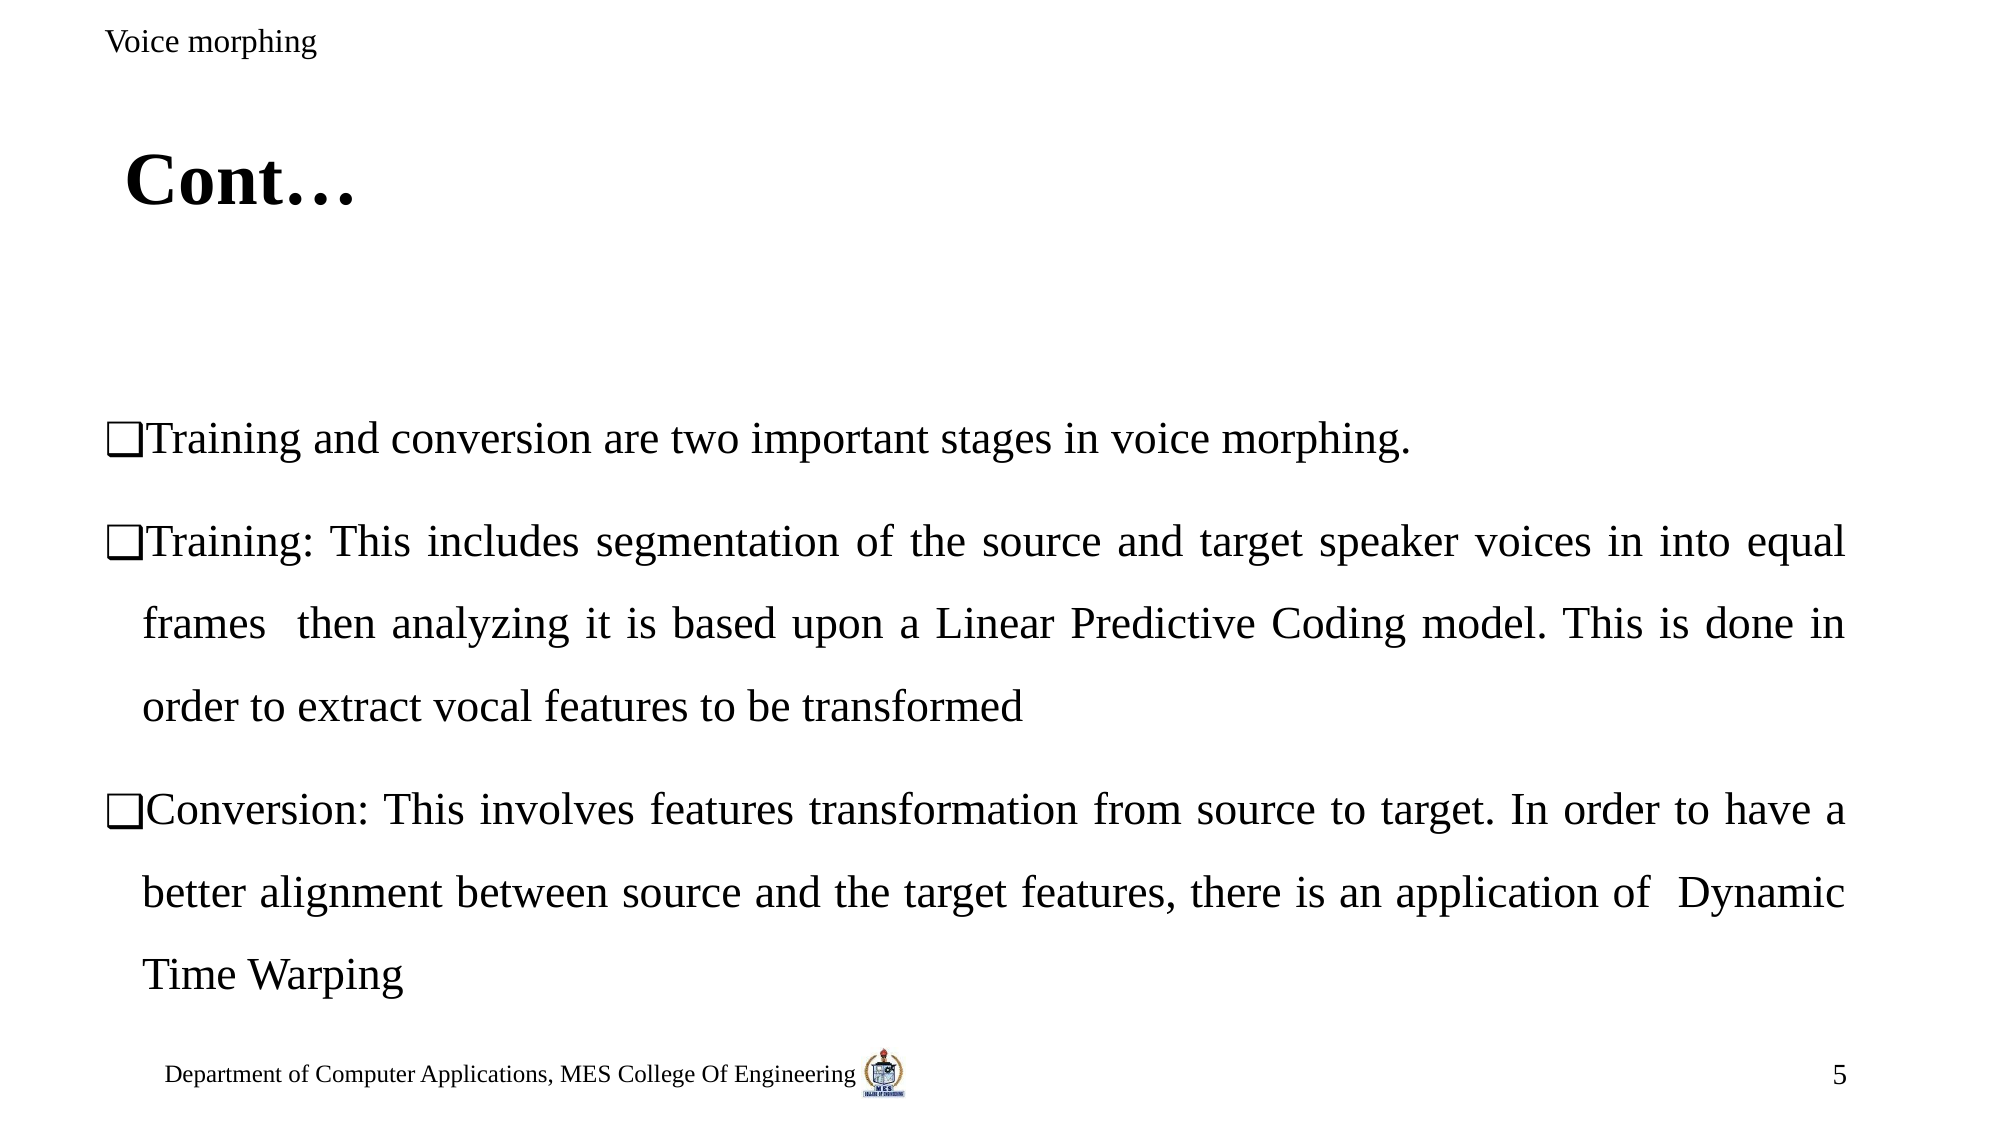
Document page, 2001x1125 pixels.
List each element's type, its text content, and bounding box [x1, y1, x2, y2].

slide_number 5 [1412, 1042, 1863, 1103]
picture [861, 1046, 907, 1099]
title Cont… [109, 94, 1863, 266]
list Training and conversion are two important stages in voice morphing. Training: This includes segmentation of the source and target speaker voices in into equal frames then analyzing it is based upon a Linear Predictive Coding model. This is done in order to extract vocal features to be transformed Conversion: This involves features transformation from source to target. In order to have a better alignment between source and the target features, there is an application of Dynamic Time Warping [89, 311, 1863, 1014]
text_box Voice morphing [89, 12, 778, 112]
footer Department of Computer Applications, MES College Of Engineering [137, 1042, 884, 1103]
